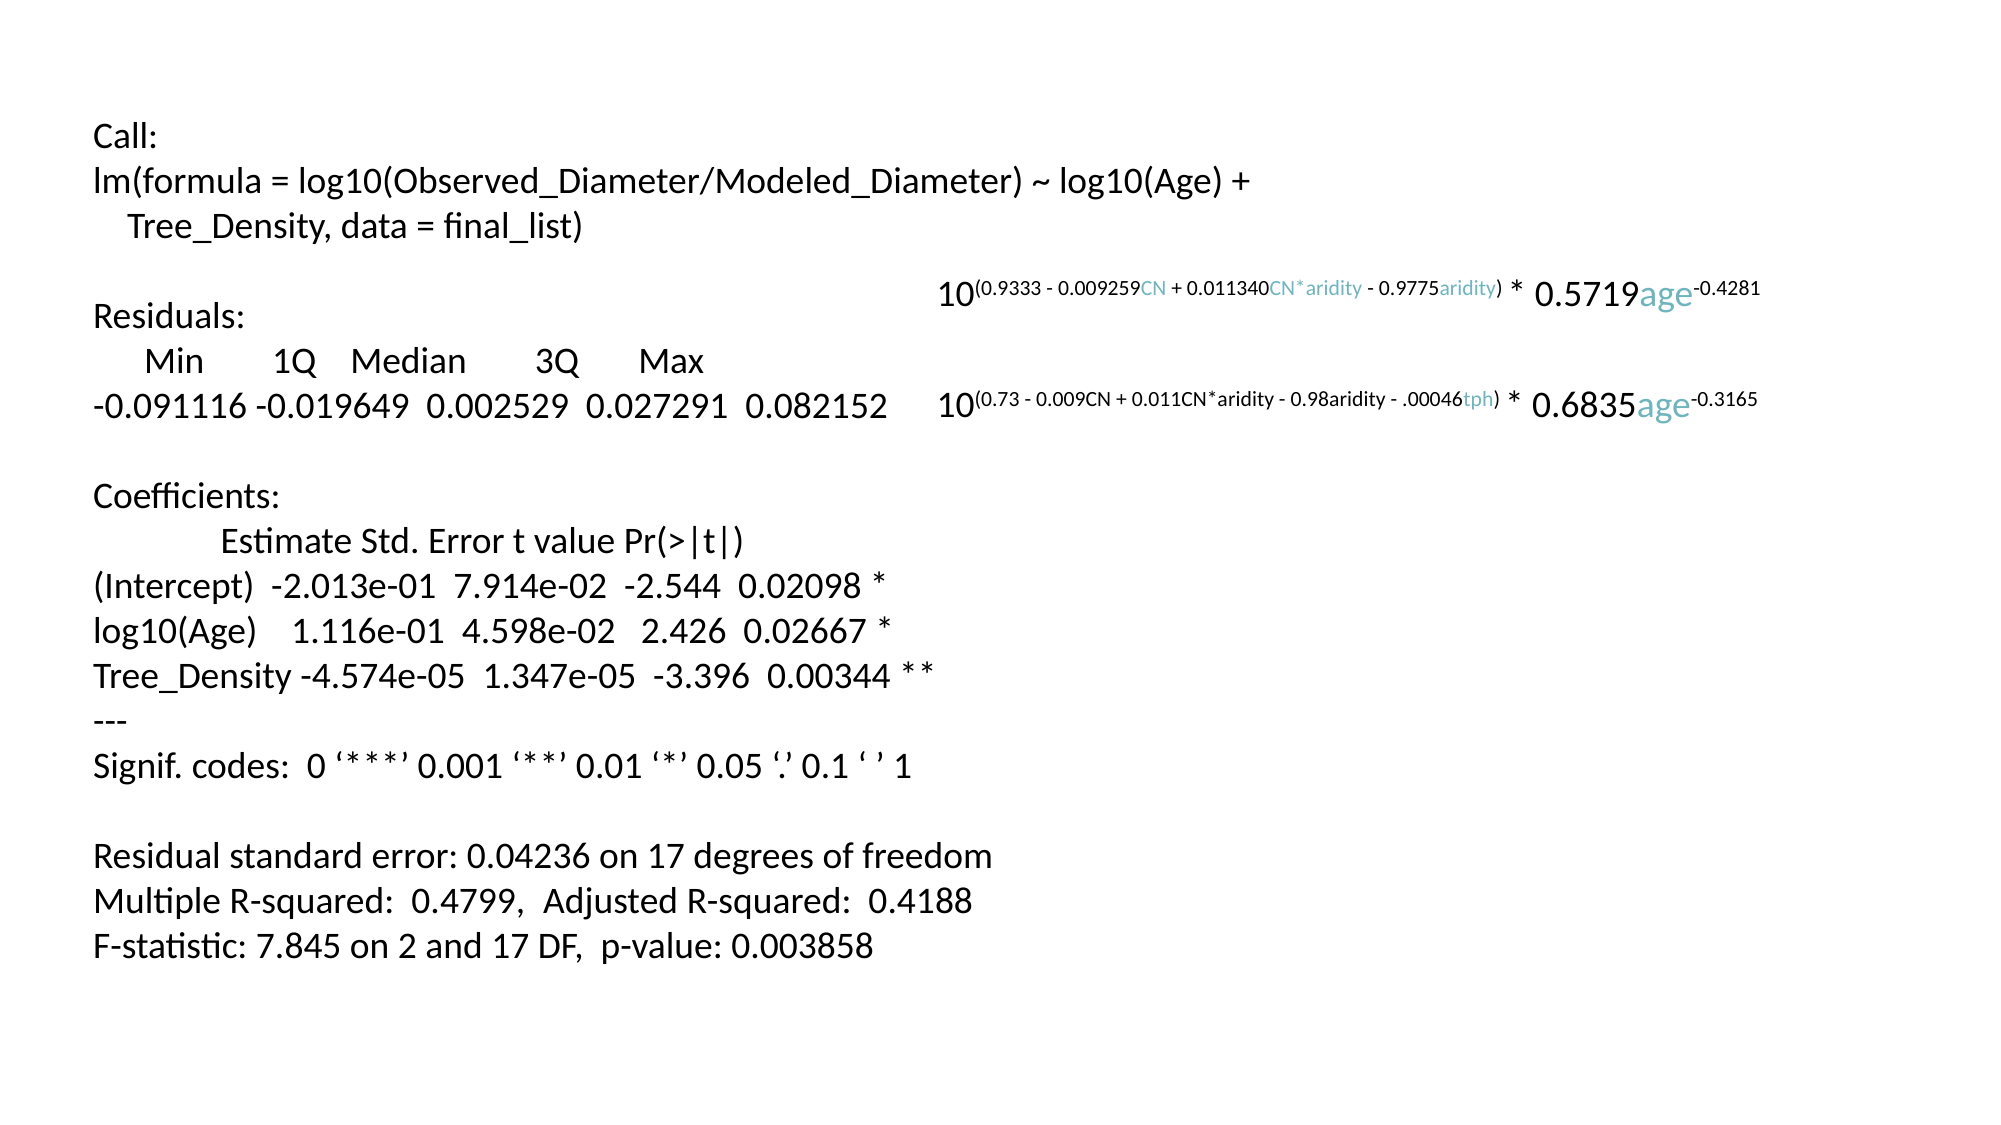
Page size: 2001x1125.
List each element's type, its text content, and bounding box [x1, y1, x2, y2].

text_box 10(0.9333 - 0.009259CN + 0.011340CN*aridity - 0.9775aridity) * 0.5719age-0.4281 [921, 261, 1922, 322]
text_box Call: lm(formula = log10(Observed_Diameter/Modeled_Diameter) ~ log10(Age) + Tree_Density, data = final_list) Residuals: Min 1Q Median 3Q Max -0.091116 -0.019649 0.002529 0.027291 0.082152 Coefficients: Estimate Std. Error t value Pr(>|t|) (Intercept) -2.013e-01 7.914e-02 -2.544 0.02098 * log10(Age) 1.116e-01 4.598e-02 2.426 0.02667 * Tree_Density -4.574e-05 1.347e-05 -3.396 0.00344 ** --- Signif. codes: 0 ‘***’ 0.001 ‘**’ 0.01 ‘*’ 0.05 ‘.’ 0.1 ‘ ’ 1 Residual standard error: 0.04236 on 17 degrees of freedom Multiple R-squared: 0.4799, Adjusted R-squared: 0.4188 F-statistic: 7.845 on 2 and 17 DF, p-value: 0.003858 [78, 103, 1270, 974]
text_box 10(0.73 - 0.009CN + 0.011CN*aridity - 0.98aridity - .00046tph) * 0.6835age-0.3165 [921, 372, 1922, 433]
